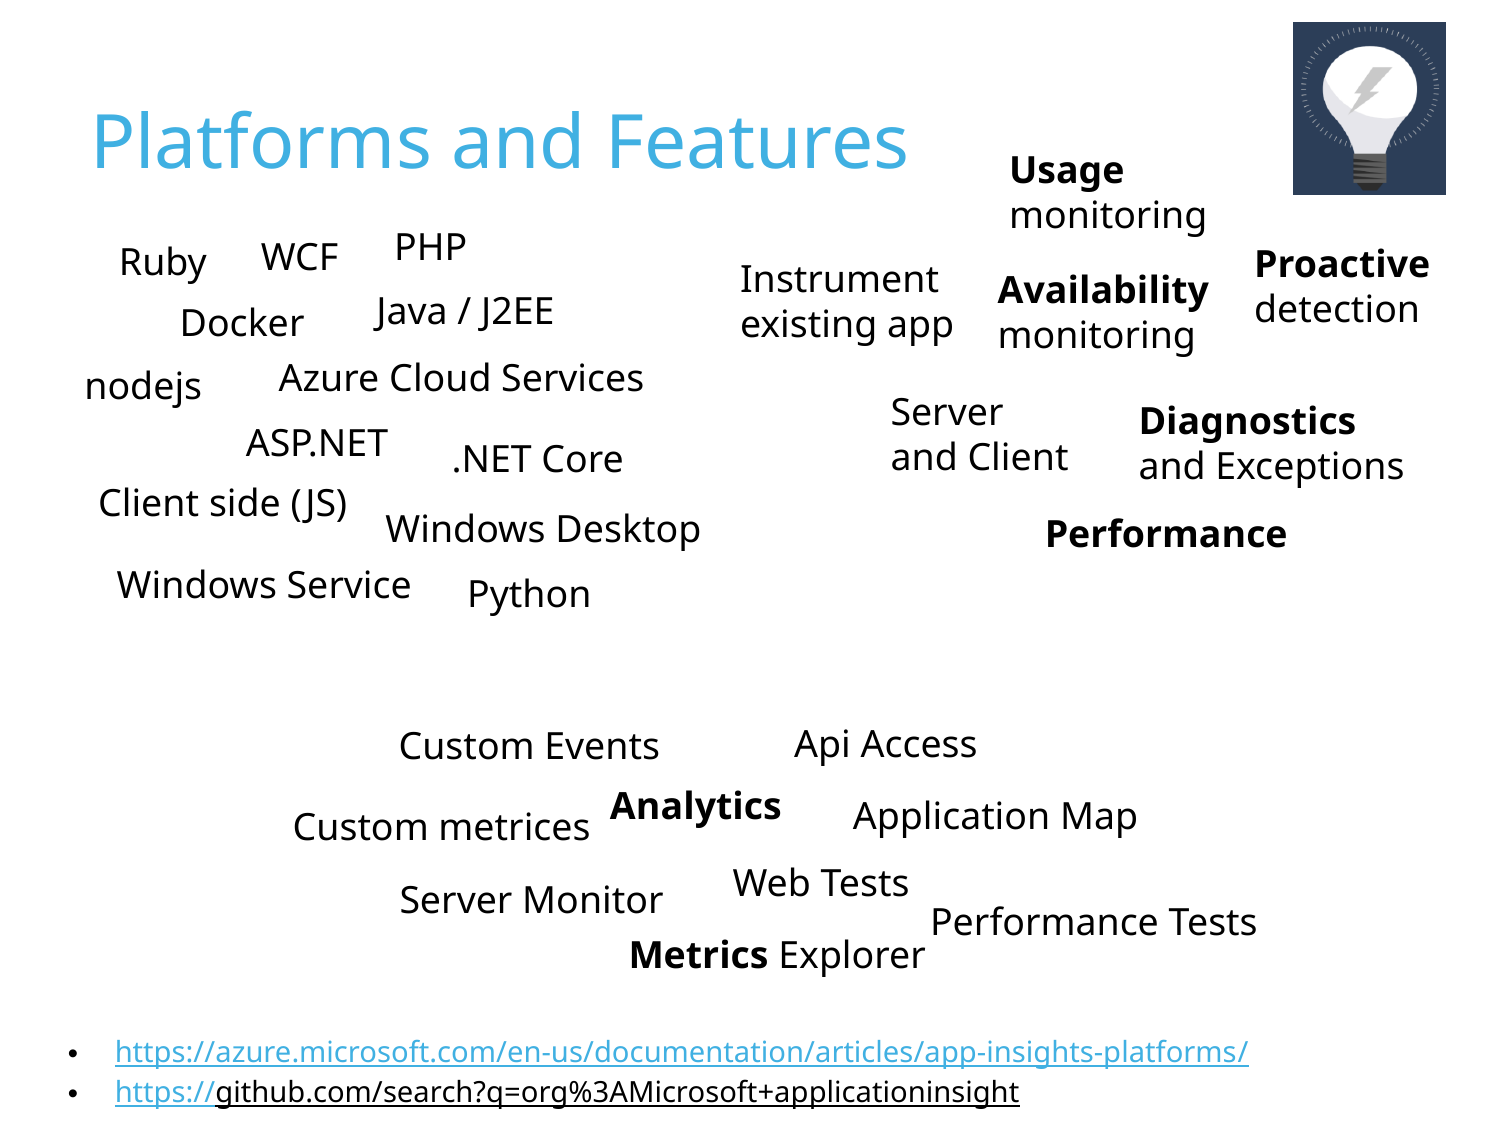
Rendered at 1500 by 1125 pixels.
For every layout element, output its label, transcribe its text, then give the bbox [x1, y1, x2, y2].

text_box Windows Desktop [370, 497, 717, 557]
text_box .NET Core [436, 427, 639, 487]
text_box Web Tests [717, 851, 925, 912]
text_box Docker [164, 292, 320, 352]
text_box Performance Tests [915, 890, 1273, 951]
picture [1293, 22, 1447, 196]
text_box Azure Cloud Services [263, 346, 660, 407]
text_box Performance [1030, 502, 1303, 563]
text_box Proactive detection [1239, 232, 1455, 338]
text_box Application Map [838, 784, 1153, 844]
text_box Usage monitoring [994, 138, 1223, 244]
text_box Client side (JS) [83, 471, 363, 531]
text_box https://azure.microsoft.com/en-us/documentation/articles/app-insights-platforms/ https://github.com/search?q=org%3AMicrosoft+applicationinsight [53, 1026, 1500, 1121]
text_box ASP.NET [231, 411, 404, 472]
text_box WCF [246, 225, 354, 285]
text_box Availability monitoring [982, 258, 1234, 363]
text_box Ruby [104, 230, 222, 291]
title Platforms and Features [75, 45, 1425, 233]
text_box Java / J2EE [361, 280, 570, 340]
text_box Custom Events [383, 714, 676, 775]
text_box Metrics Explorer [613, 923, 941, 983]
text_box Analytics [595, 774, 797, 835]
text_box Windows Service [101, 554, 427, 614]
text_box Instrument existing app [725, 247, 969, 352]
text_box Server Monitor [384, 868, 679, 929]
text_box Api Access [779, 712, 993, 773]
text_box nodejs [69, 354, 218, 415]
text_box PHP [379, 216, 483, 276]
text_box Server and Client [875, 380, 1084, 486]
text_box Custom metrices [277, 795, 606, 856]
text_box Diagnostics and Exceptions [1123, 389, 1420, 495]
text_box Python [452, 562, 607, 622]
